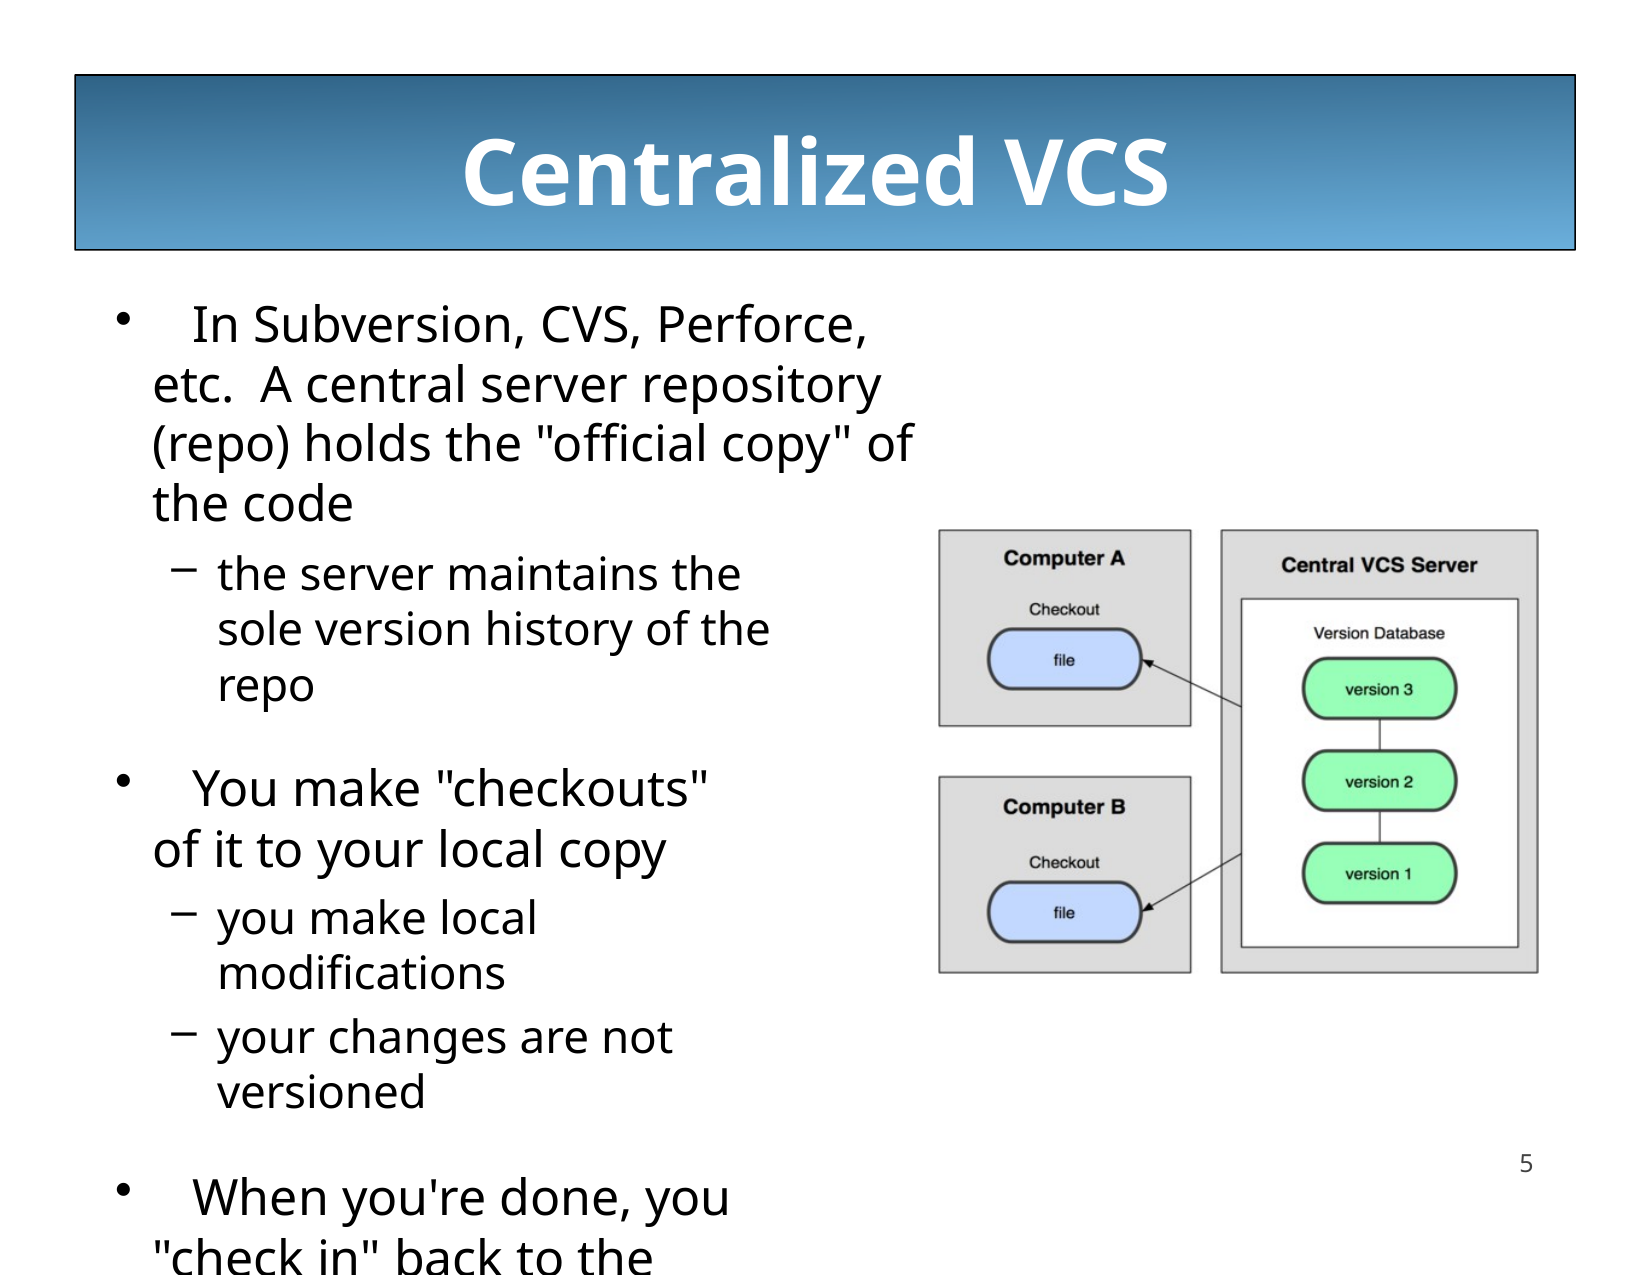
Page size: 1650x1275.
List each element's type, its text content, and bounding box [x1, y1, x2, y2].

slide_number 5 [1517, 1145, 1560, 1275]
picture [76, 76, 1574, 249]
picture [938, 529, 1539, 975]
text_box In Subversion, CVS, Perforce, etc. A central server repository (repo) holds the "official copy" of the code the server maintains the sole version history of the repo You make "checkouts" of it to your local copy you make local modifications your changes are not versioned When you're done, you "check in" back to the server your checkin increments the repo's version [113, 292, 1085, 1275]
title Centralized VCS [185, 111, 1465, 327]
